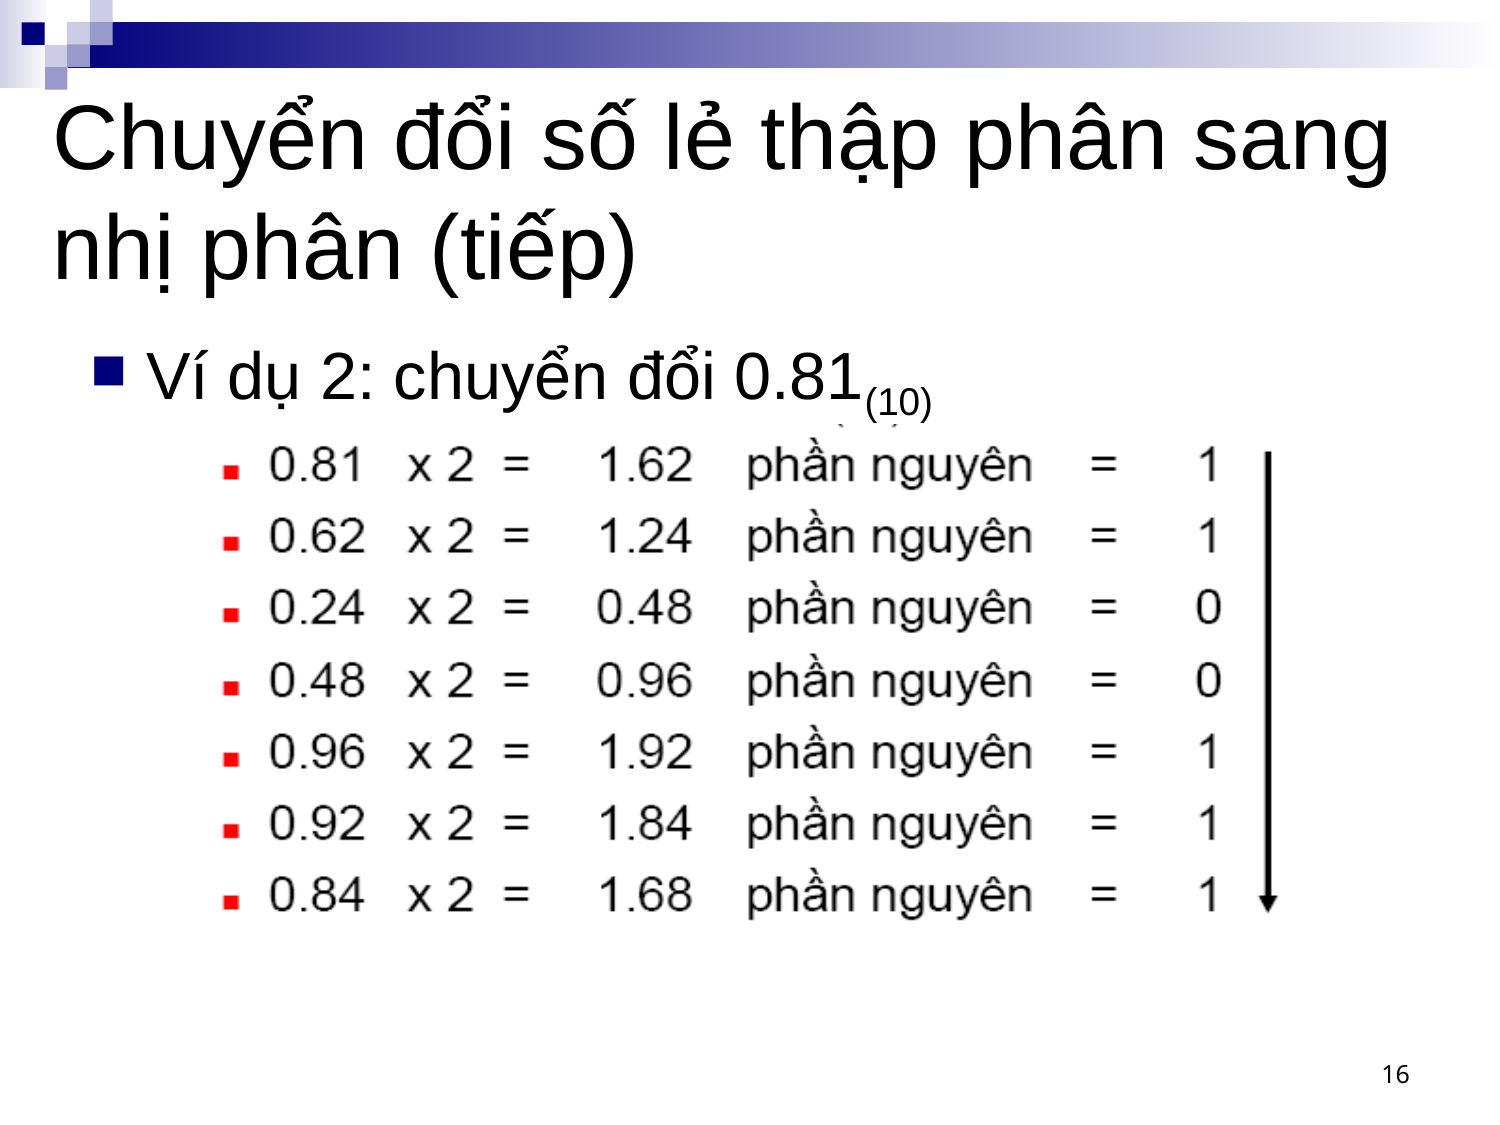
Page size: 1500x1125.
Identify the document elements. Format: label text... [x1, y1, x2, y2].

title Chuyển đổi số lẻ thập phân sang nhị phân (tiếp) [37, 74, 1476, 301]
picture [199, 424, 1301, 936]
list Ví dụ 2: chuyển đổi 0.81(10) 0.81(10) ≈ 0.1100111(2) [74, 324, 1463, 1051]
slide_number 16 [1074, 1024, 1426, 1101]
